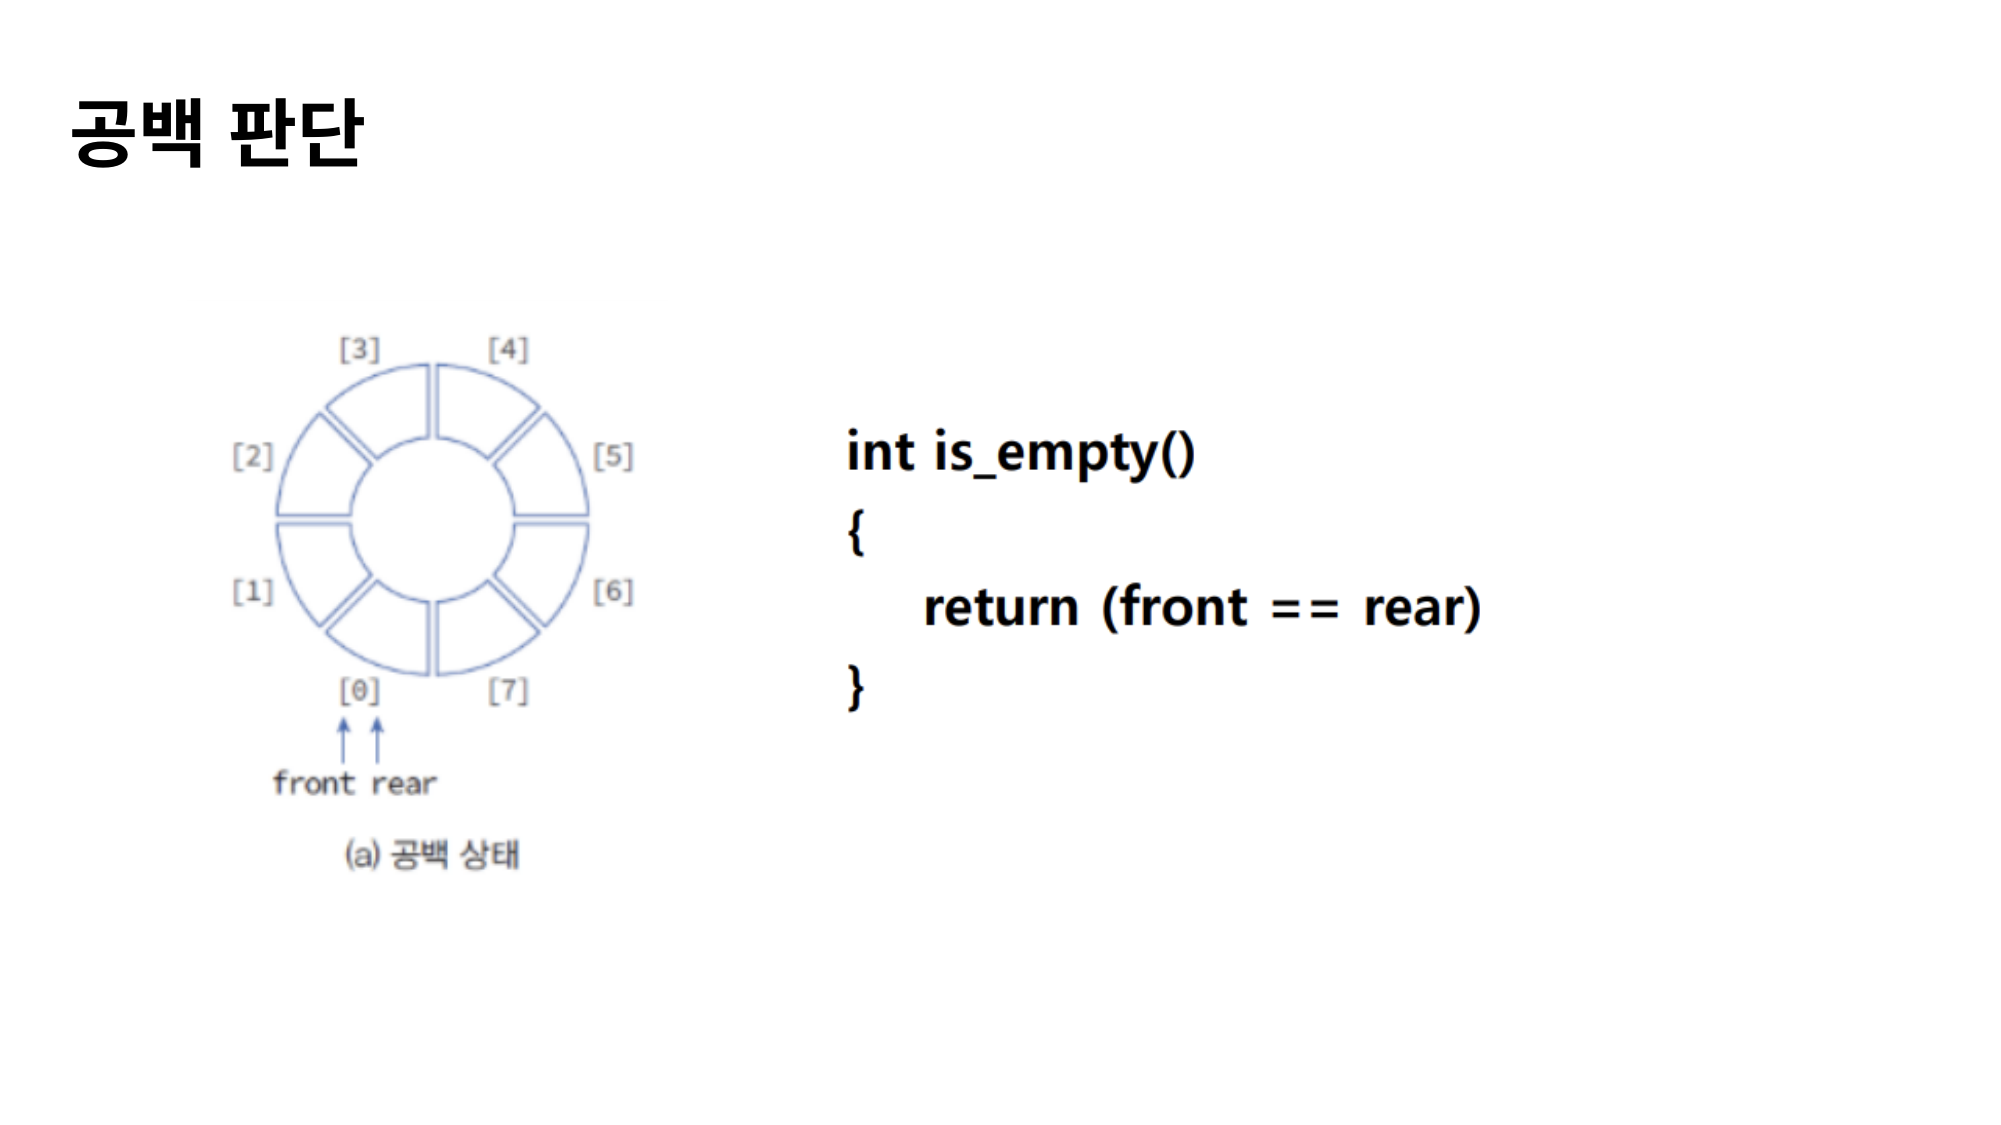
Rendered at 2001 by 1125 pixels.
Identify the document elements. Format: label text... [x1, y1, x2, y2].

picture [187, 299, 668, 907]
text_box 공백 판단 [54, 79, 616, 184]
picture [819, 393, 1505, 732]
